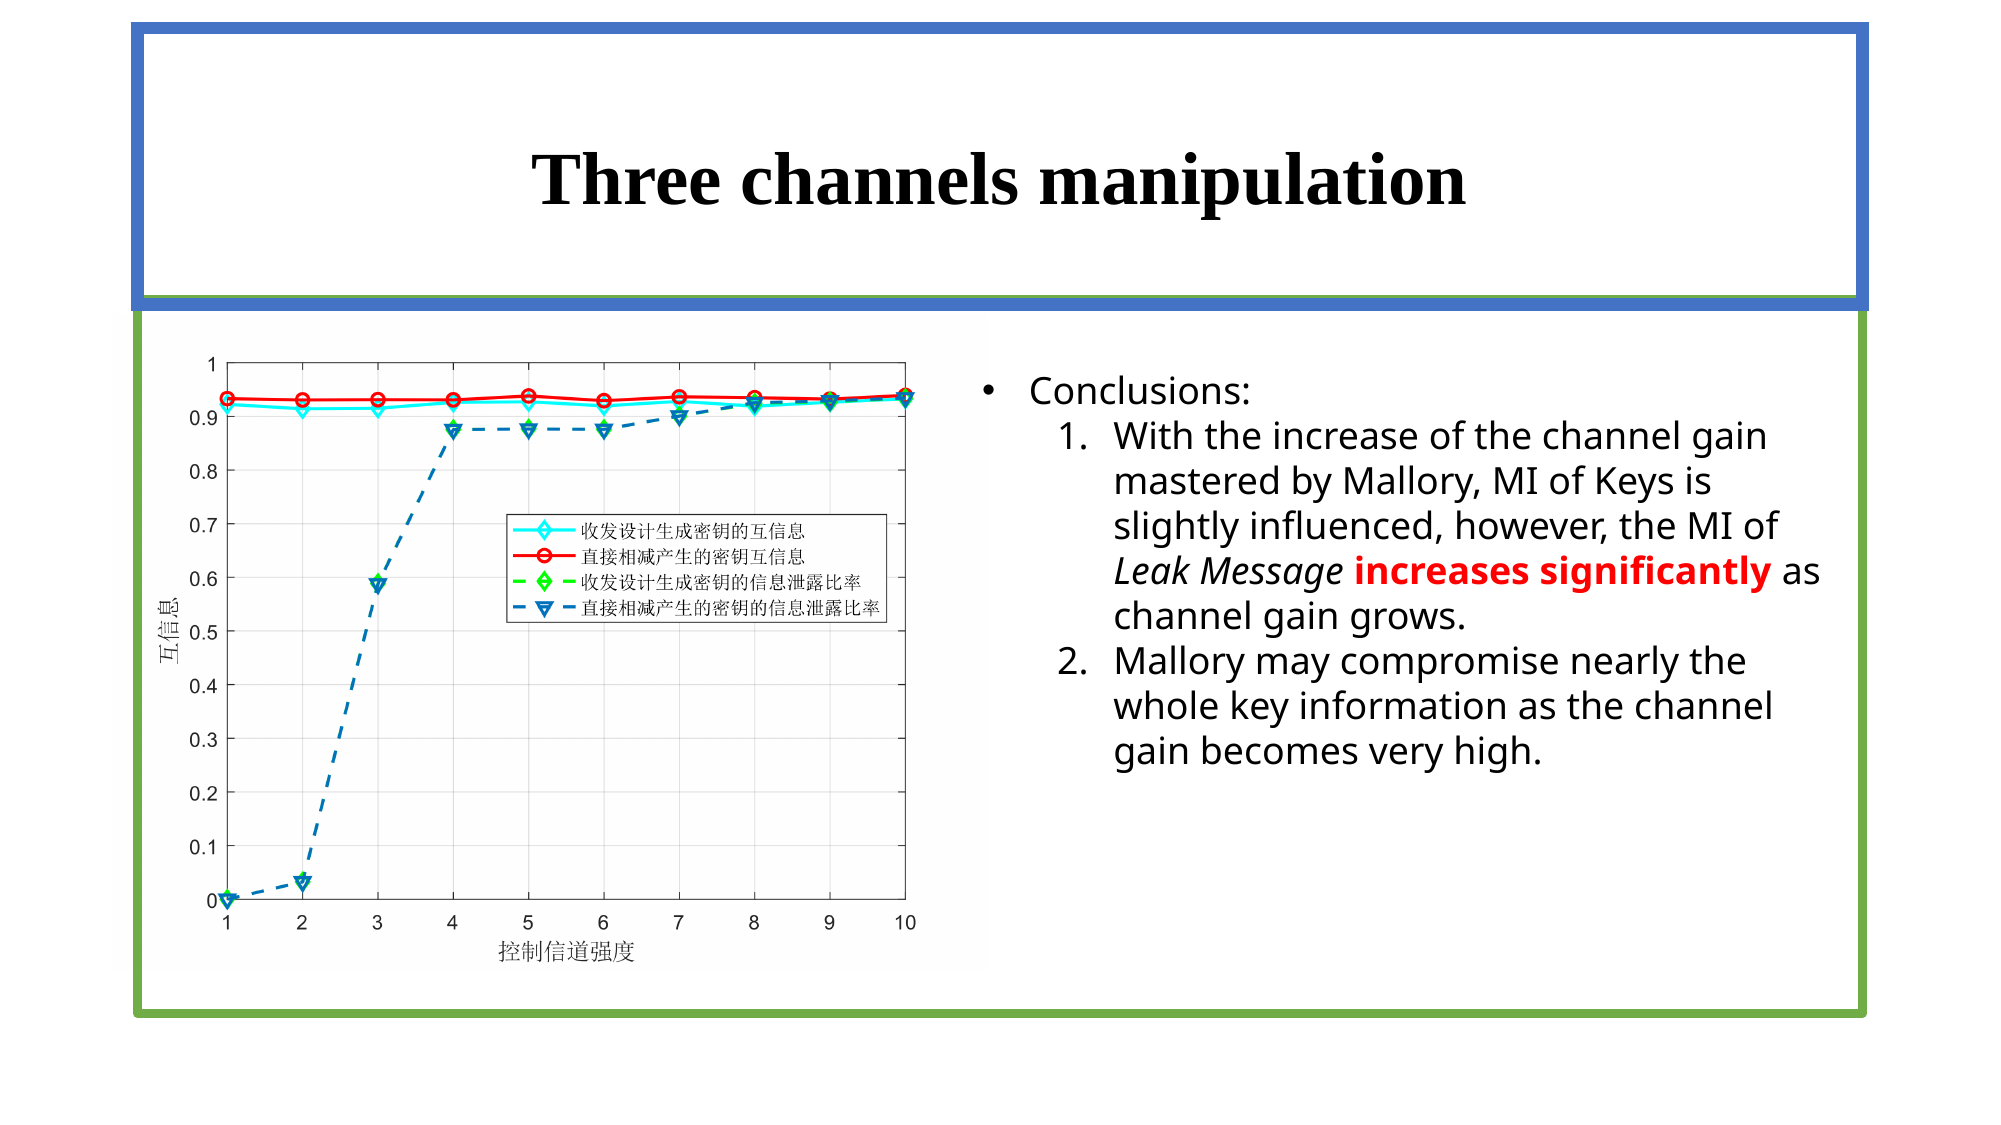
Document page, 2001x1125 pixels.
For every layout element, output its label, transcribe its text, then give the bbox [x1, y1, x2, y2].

picture [113, 314, 989, 971]
title Three channels manipulation [137, 28, 1863, 305]
text_box Conclusions: With the increase of the channel gain mastered by Mallory, MI of Keys is slightly influenced, however, the MI of Leak Message increases significantly as channel gain grows. Mallory may compromise nearly the whole key information as the channel gain becomes very high. [989, 359, 1843, 825]
list [137, 305, 1863, 1014]
